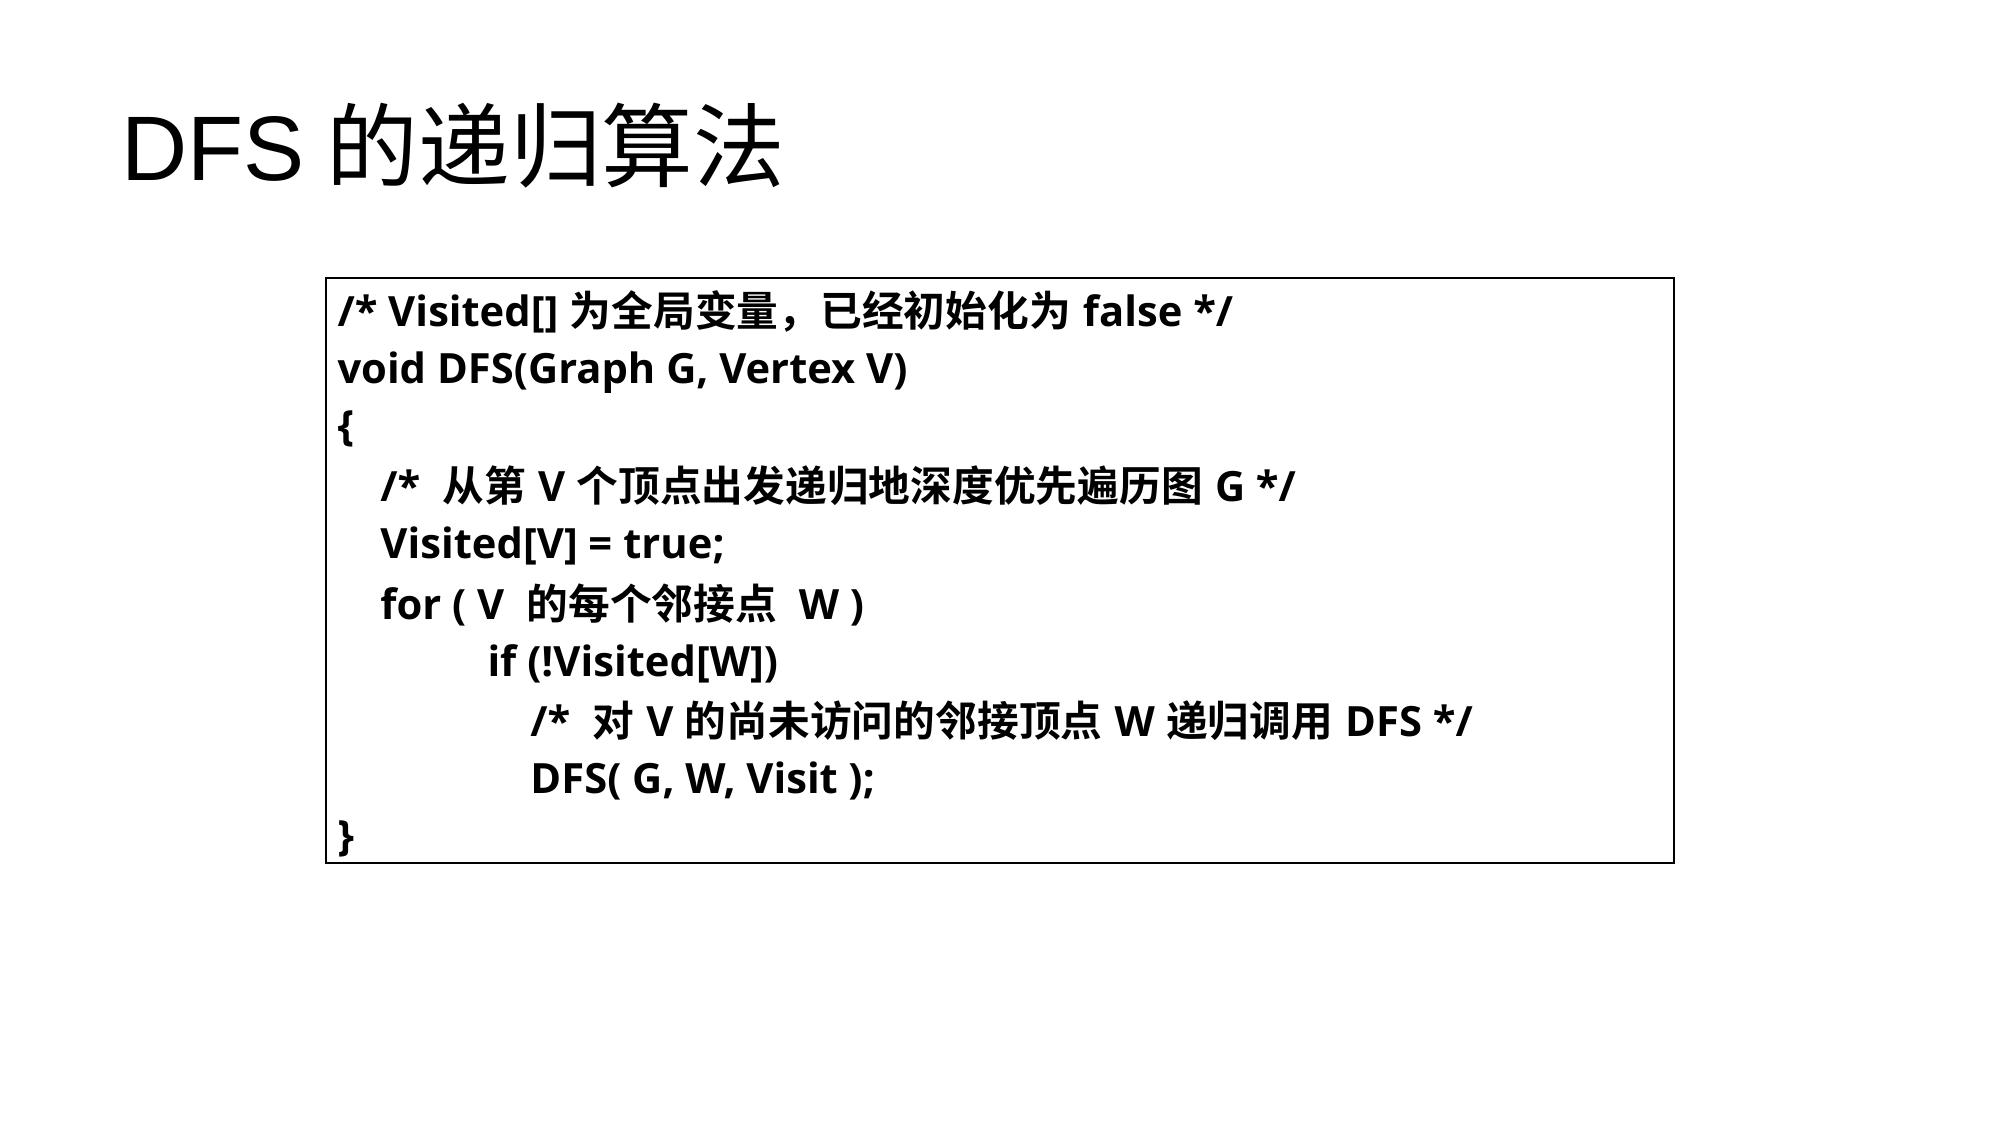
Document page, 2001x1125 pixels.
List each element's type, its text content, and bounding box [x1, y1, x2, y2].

title DFS的递归算法 [106, 42, 1832, 260]
table_header /* Visited[]为全局变量，已经初始化为false */ void DFS(Graph G, Vertex V) { /* 从第V个顶点出发递归地深度优先遍历图G */ Visited[V] = true; for ( V 的每个邻接点 W ) if (!Visited[W]) /* 对V的尚未访问的邻接顶点W递归调用DFS */ DFS( G, W, Visit ); } [327, 279, 1673, 862]
